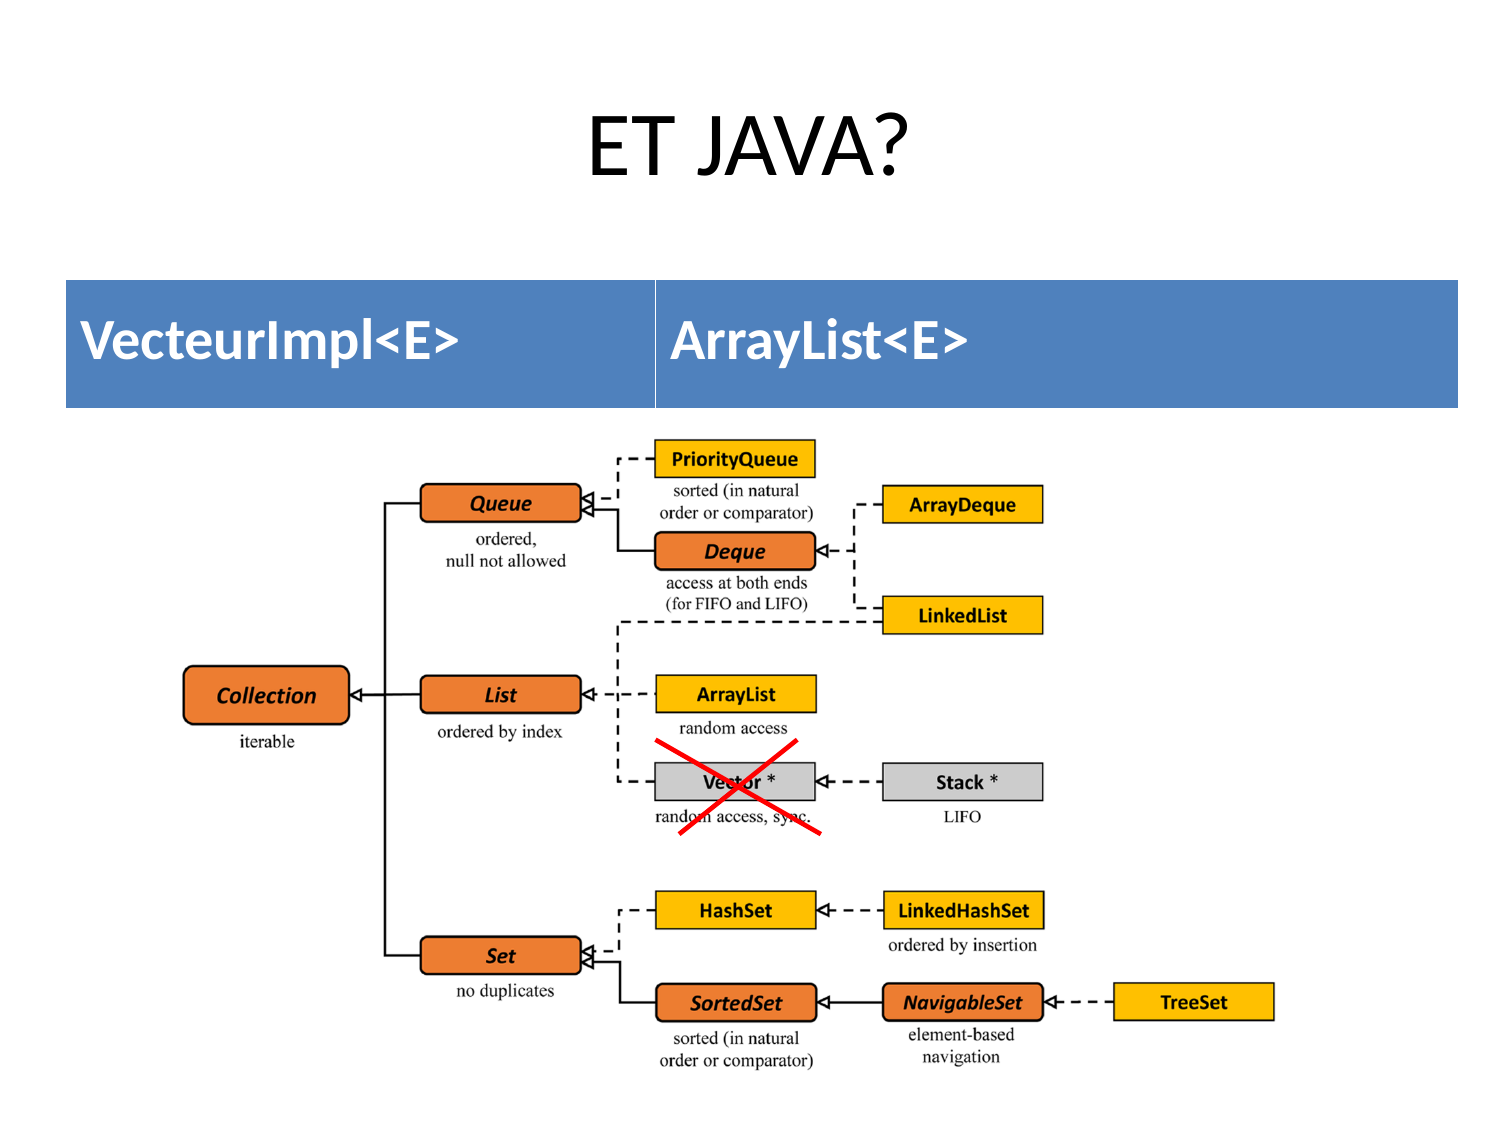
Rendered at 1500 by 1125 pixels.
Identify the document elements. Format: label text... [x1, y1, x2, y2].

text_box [798, 739, 822, 835]
title ET JAVA? [75, 45, 1425, 233]
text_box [678, 739, 798, 835]
table_header VecteurImpl<E> [66, 280, 655, 408]
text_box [655, 739, 677, 835]
picture [159, 420, 1308, 1095]
table_header ArrayList<E> [656, 280, 1458, 408]
